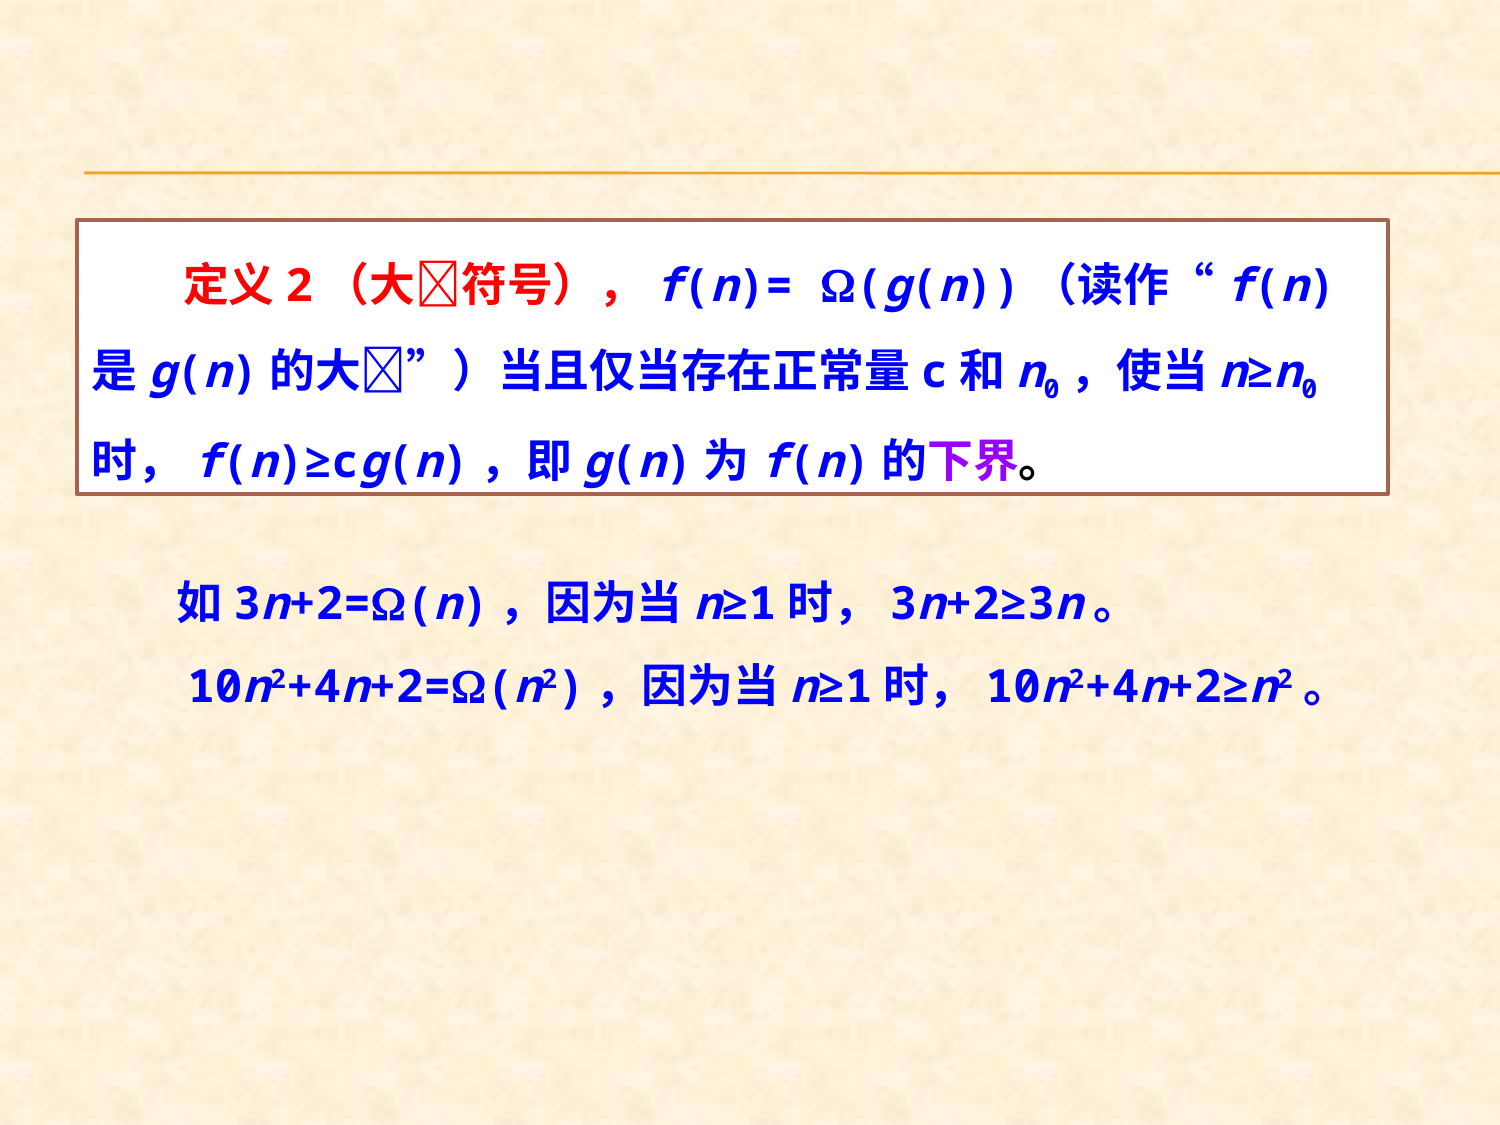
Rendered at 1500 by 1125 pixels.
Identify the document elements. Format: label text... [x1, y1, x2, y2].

picture [0, 0, 1500, 1125]
text_box 定义2（大符号），f(n)= (g(n))（读作“f(n)是g(n)的大”）当且仅当存在正常量c和n0，使当n≥n0时，f(n)≥cg(n)，即g(n)为f(n)的下界。 [75, 218, 1390, 496]
text_box 如3n+2=(n)，因为当n≥1时，3n+2≥3n。 10n2+4n+2=(n2)，因为当n≥1时，10n2+4n+2≥n2。 [70, 538, 1429, 802]
